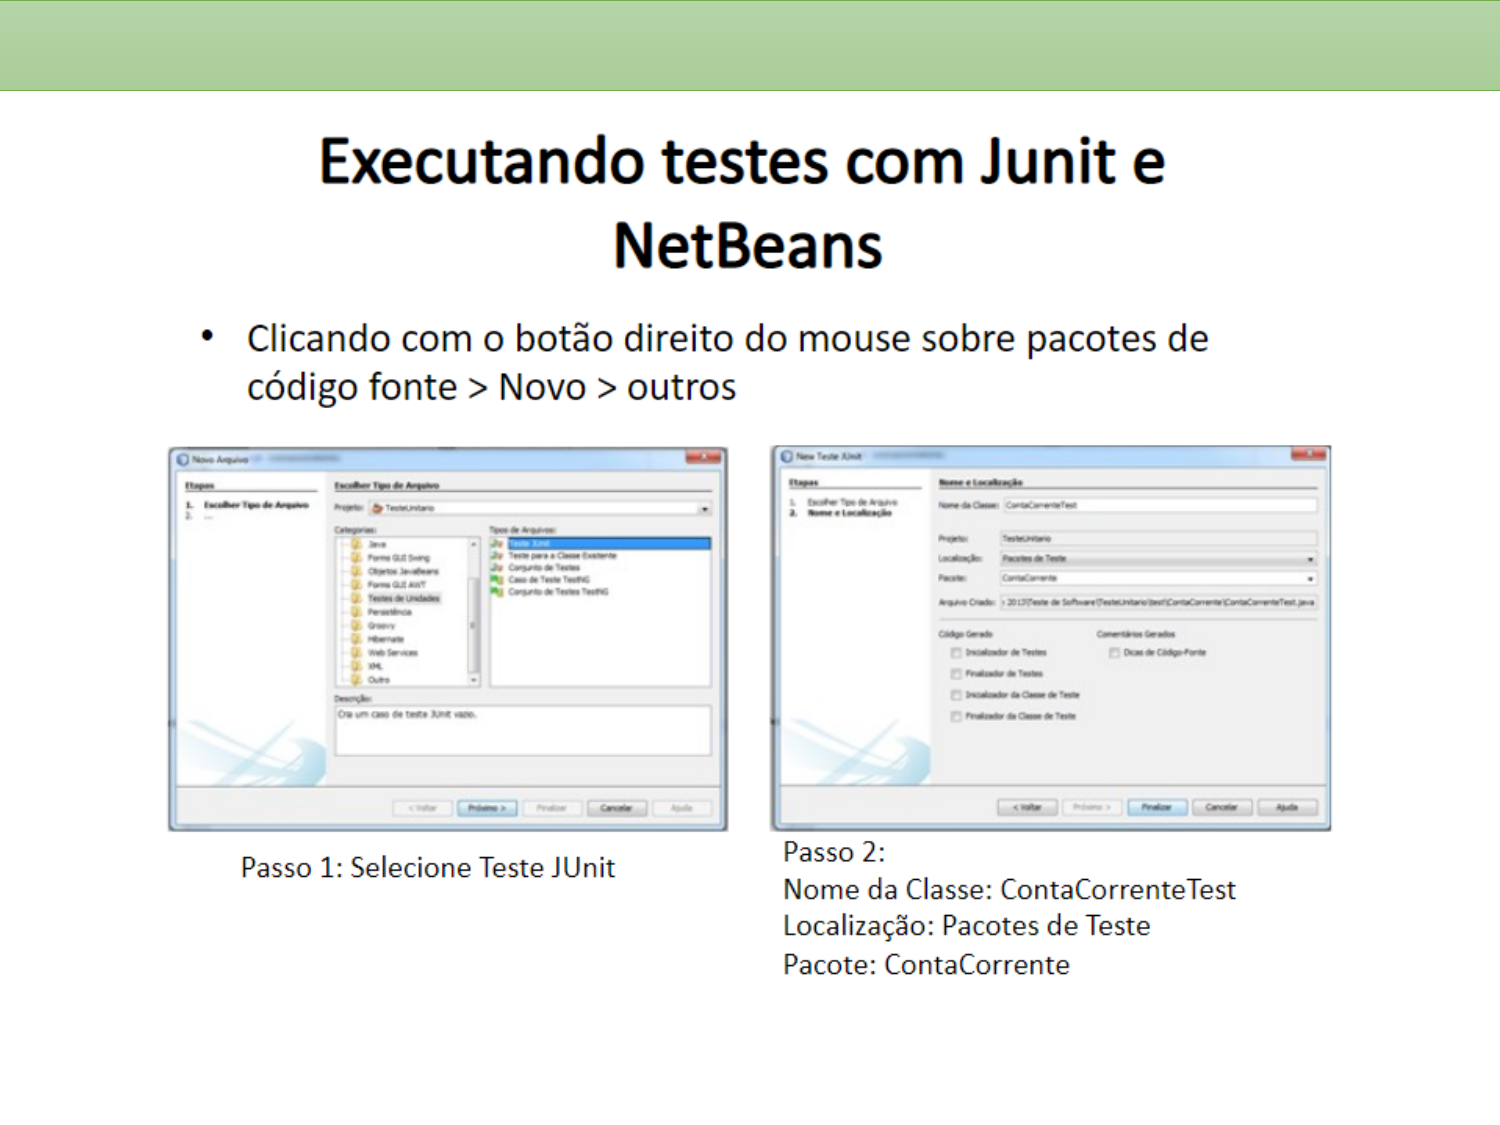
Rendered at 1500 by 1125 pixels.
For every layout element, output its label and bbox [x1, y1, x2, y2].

text_box [0, 0, 1500, 91]
picture [153, 131, 1347, 1023]
